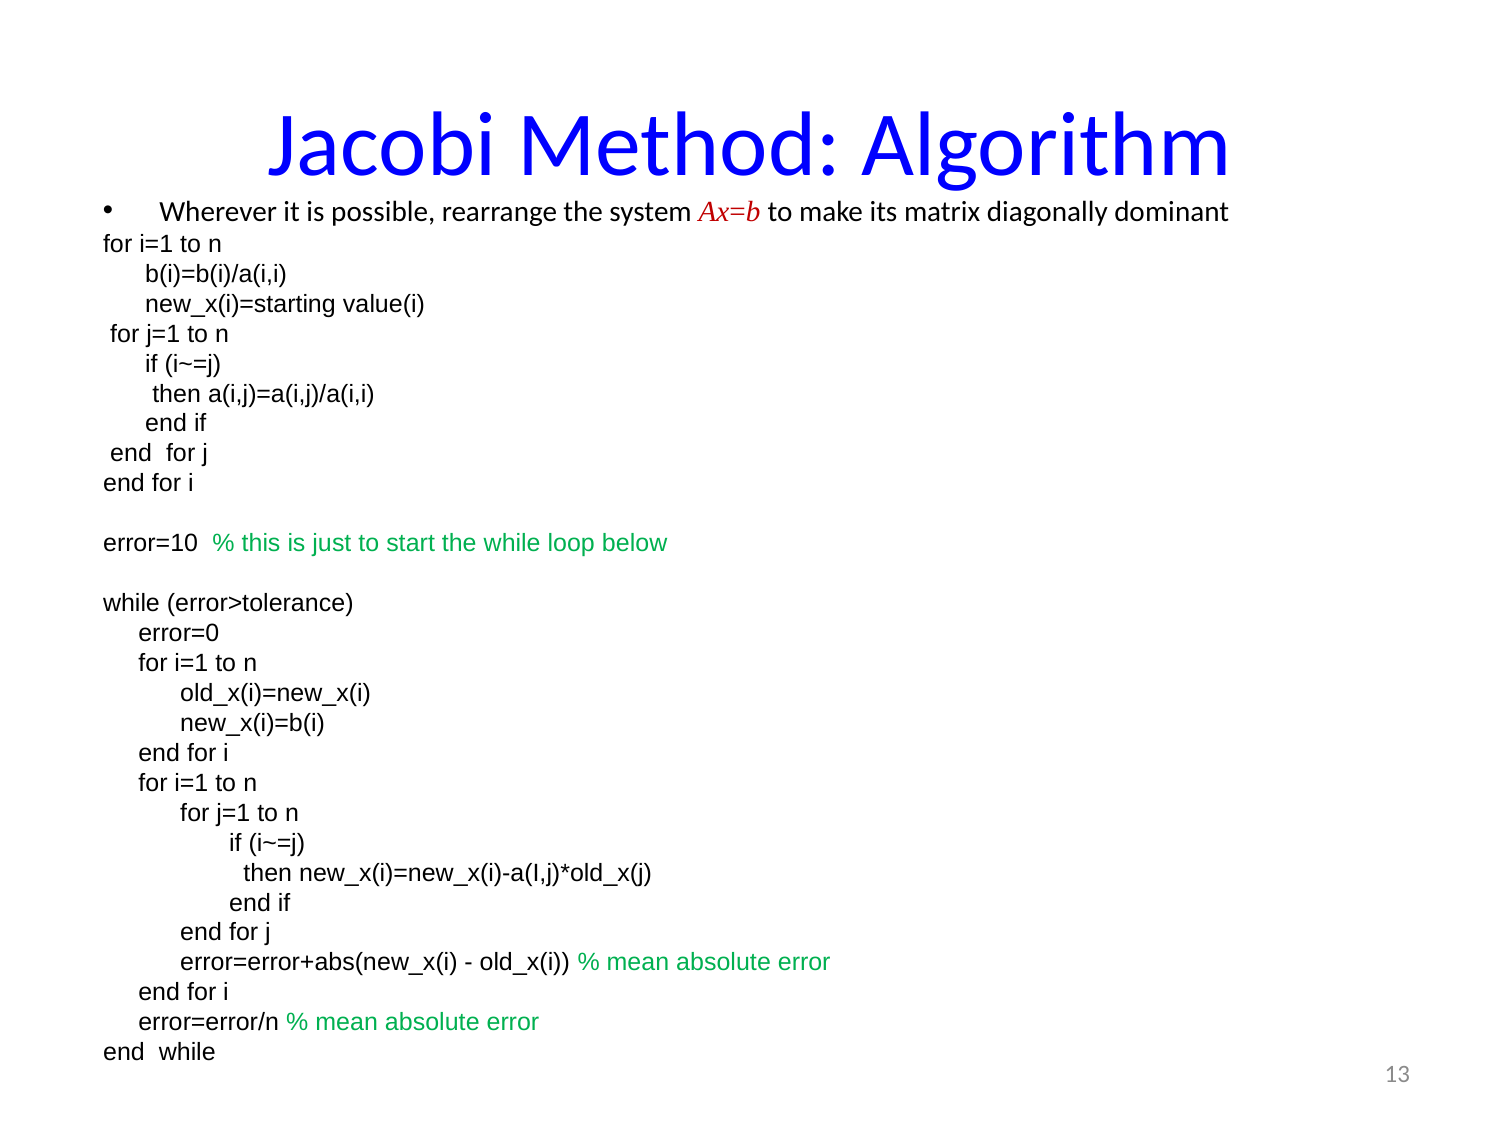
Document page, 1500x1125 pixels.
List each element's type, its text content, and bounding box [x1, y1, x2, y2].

title Jacobi Method: Algorithm [74, 44, 1426, 233]
slide_number 13 [1341, 1042, 1425, 1103]
text_box for i=1 to n b(i)=b(i)/a(i,i) new_x(i)=starting value(i) for j=1 to n if (i~=j) then a(i,j)=a(i,j)/a(i,i) end if end for j end for i error=10 % this is just to start the while loop below while (error>tolerance) error=0 for i=1 to n old_x(i)=new_x(i) new_x(i)=b(i) end for i for i=1 to n for j=1 to n if (i~=j) then new_x(i)=new_x(i)-a(I,j)*old_x(j) end if end for j error=error+abs(new_x(i) - old_x(i)) % mean absolute error end for i error=error/n % mean absolute error end while [88, 219, 1341, 1103]
list Wherever it is possible, rearrange the system Ax=b to make its matrix diagonally dominant [87, 184, 1439, 256]
